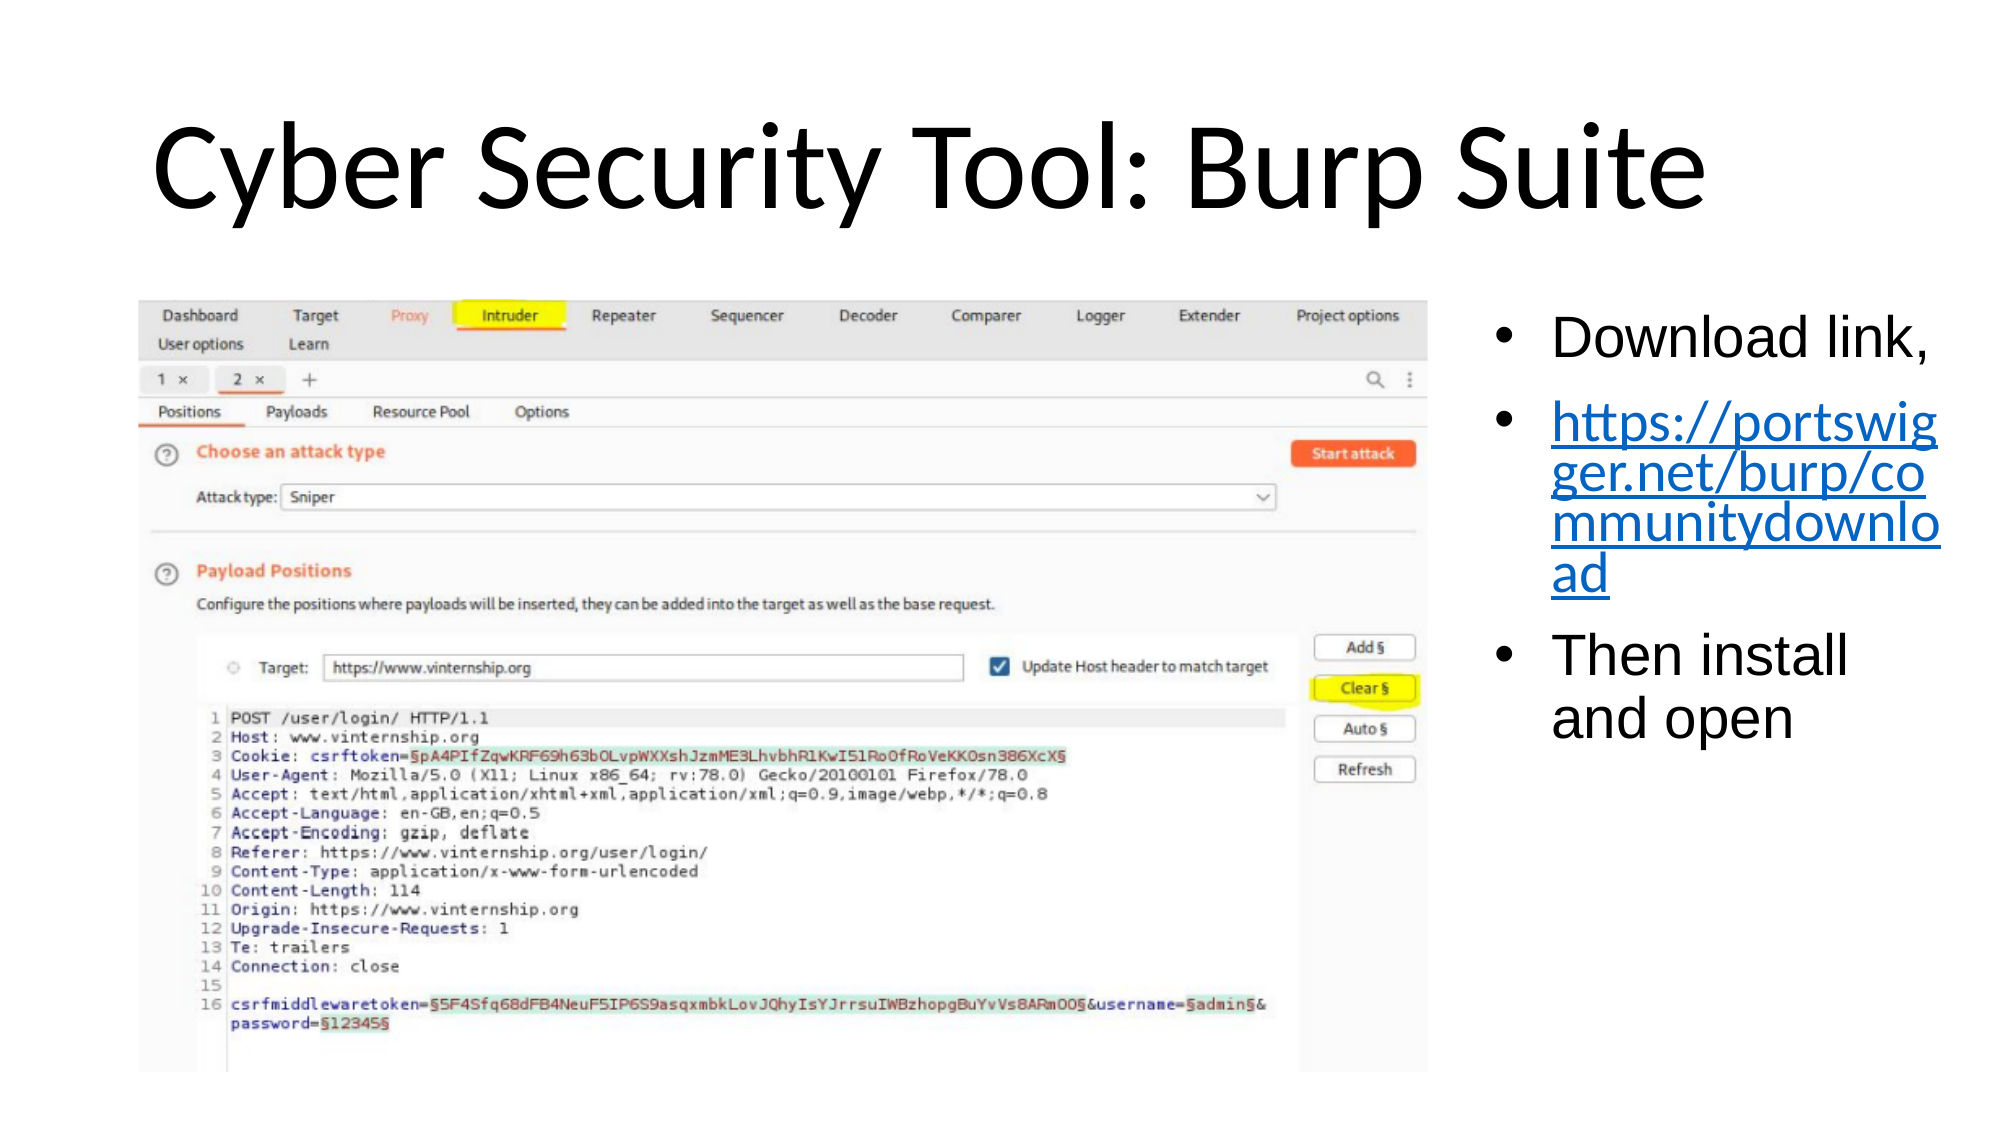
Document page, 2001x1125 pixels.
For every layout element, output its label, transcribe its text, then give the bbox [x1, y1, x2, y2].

list Download link, https://portswigger.net/burp/communitydownload Then install and open [1462, 299, 1976, 1014]
title Cyber Security Tool: Burp Suite [137, 59, 1863, 278]
picture [137, 299, 1462, 1072]
